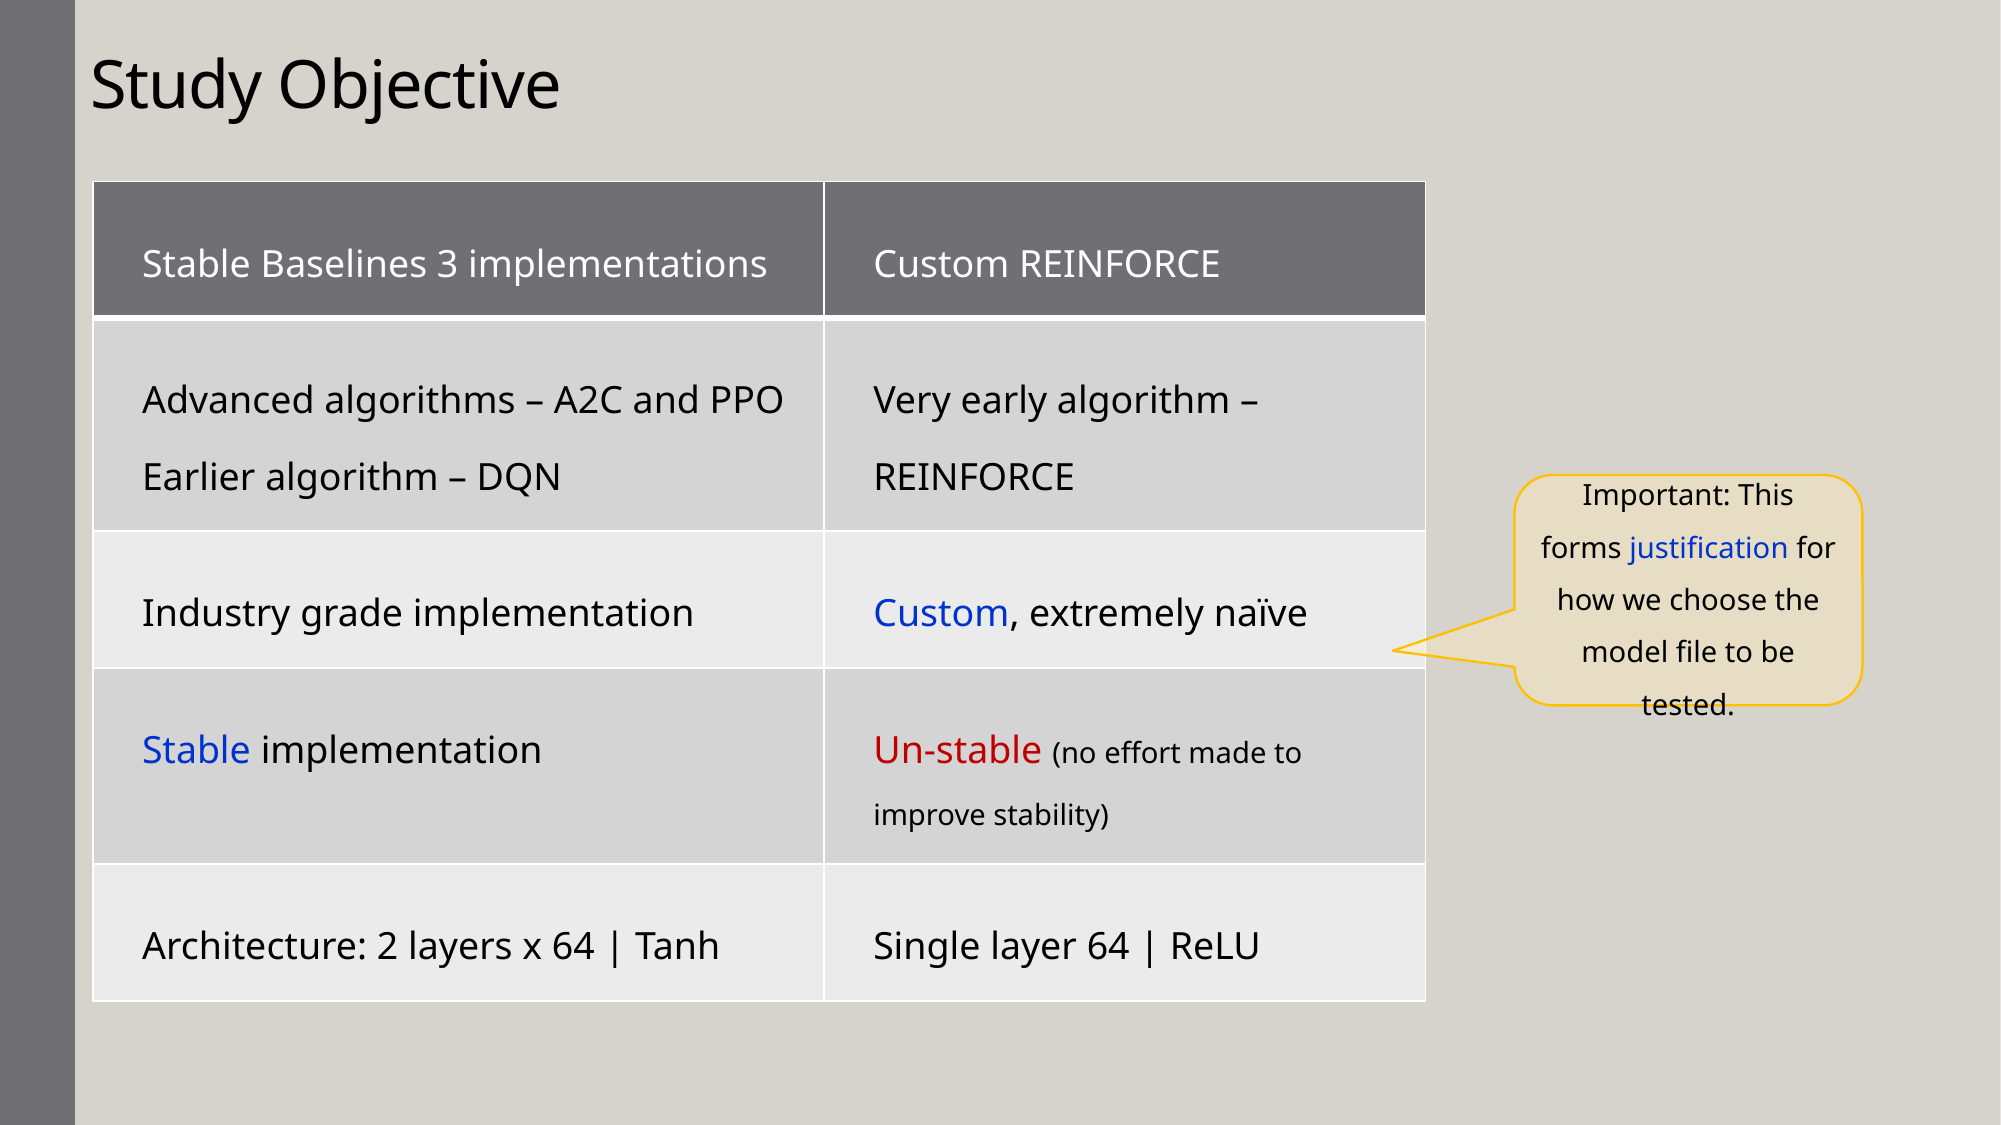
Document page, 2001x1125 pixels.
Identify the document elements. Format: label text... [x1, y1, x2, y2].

text_box Important: This forms justification for how we choose the model file to be tested. [1391, 473, 1864, 707]
table_cell Very early algorithm – REINFORCE [825, 321, 1425, 530]
table_cell Custom, extremely naïve [825, 532, 1425, 667]
text_box [0, 0, 76, 1125]
table_cell Stable implementation [94, 669, 823, 863]
text_box [76, 0, 2000, 1125]
table_cell Un-stable (no effort made to improve stability) [825, 669, 1425, 863]
table_cell Advanced algorithms – A2C and PPO Earlier algorithm – DQN [94, 321, 823, 530]
table_cell Architecture: 2 layers x 64 | Tanh [94, 865, 823, 1000]
table_header Custom REINFORCE [825, 182, 1425, 315]
title Study Objective [76, 0, 1561, 130]
table_header Stable Baselines 3 implementations [94, 182, 823, 315]
table_cell Industry grade implementation [94, 532, 823, 667]
table_cell Single layer 64 | ReLU [825, 865, 1425, 1000]
